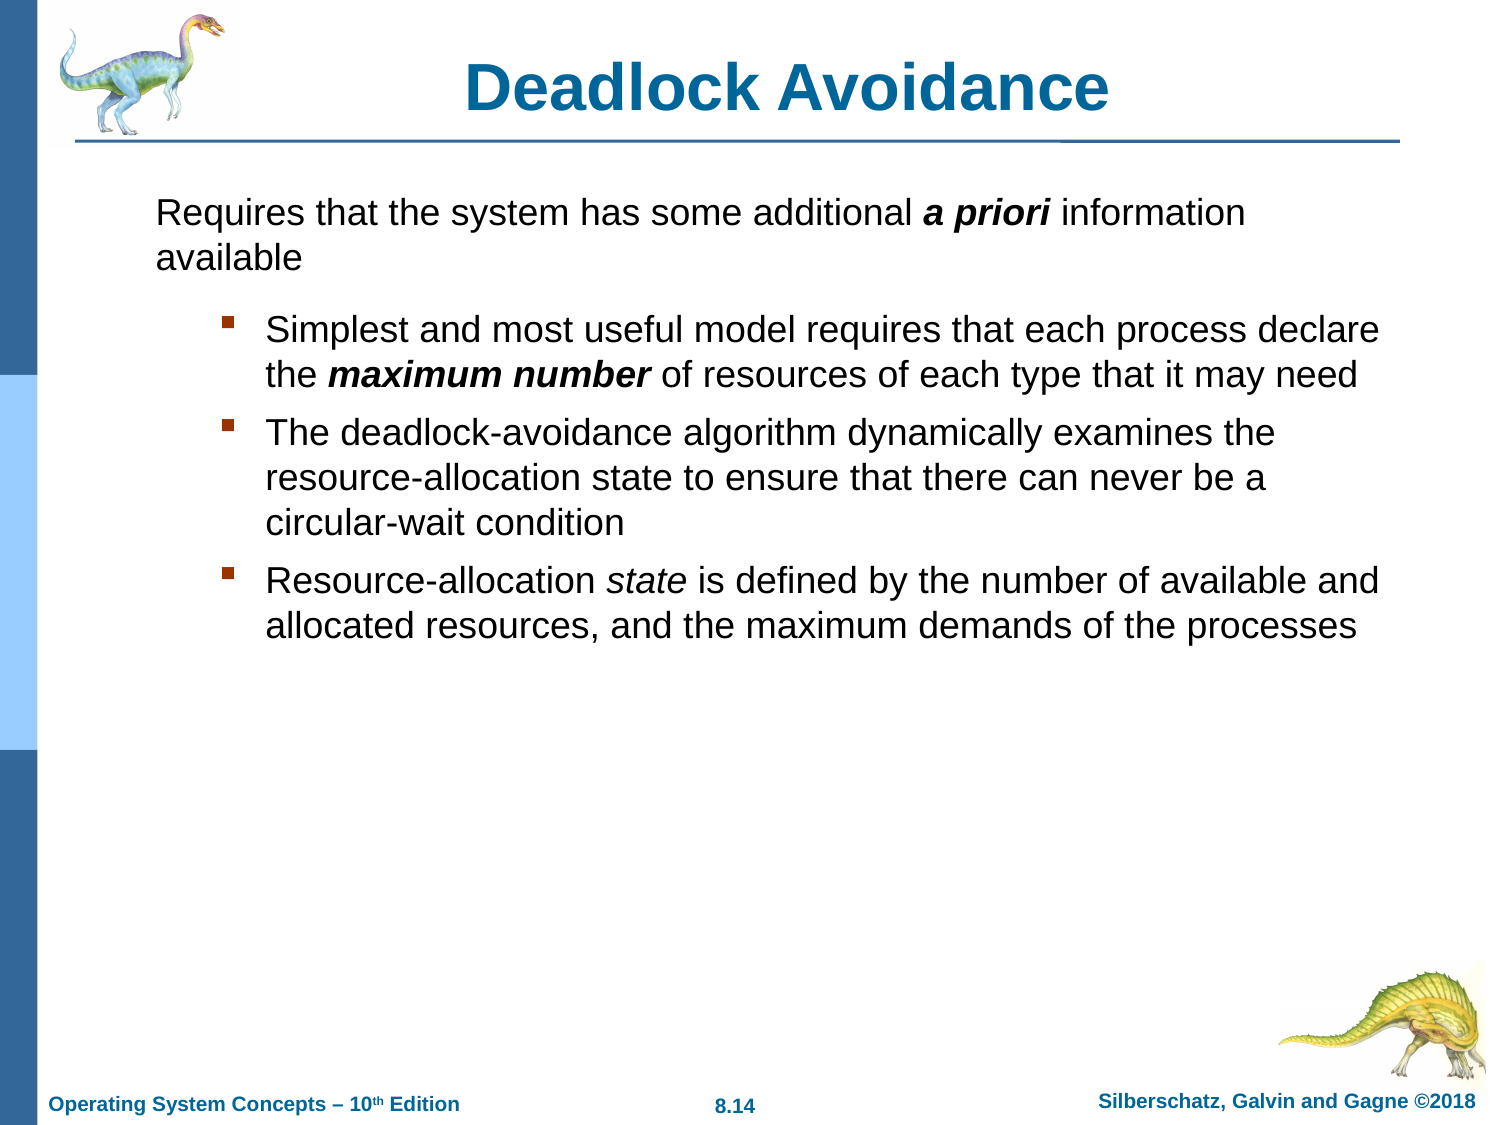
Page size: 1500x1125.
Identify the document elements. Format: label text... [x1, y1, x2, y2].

picture [1275, 959, 1486, 1090]
title Deadlock Avoidance [151, 37, 1425, 132]
picture [46, 0, 243, 149]
text_box Requires that the system has some additional a priori information available [140, 180, 1401, 286]
list Simplest and most useful model requires that each process declare the maximum number of resources of each type that it may need The deadlock-avoidance algorithm dynamically examines the resource-allocation state to ensure that there can never be a circular-wait condition Resource-allocation state is defined by the number of available and allocated resources, and the maximum demands of the processes [203, 297, 1401, 919]
